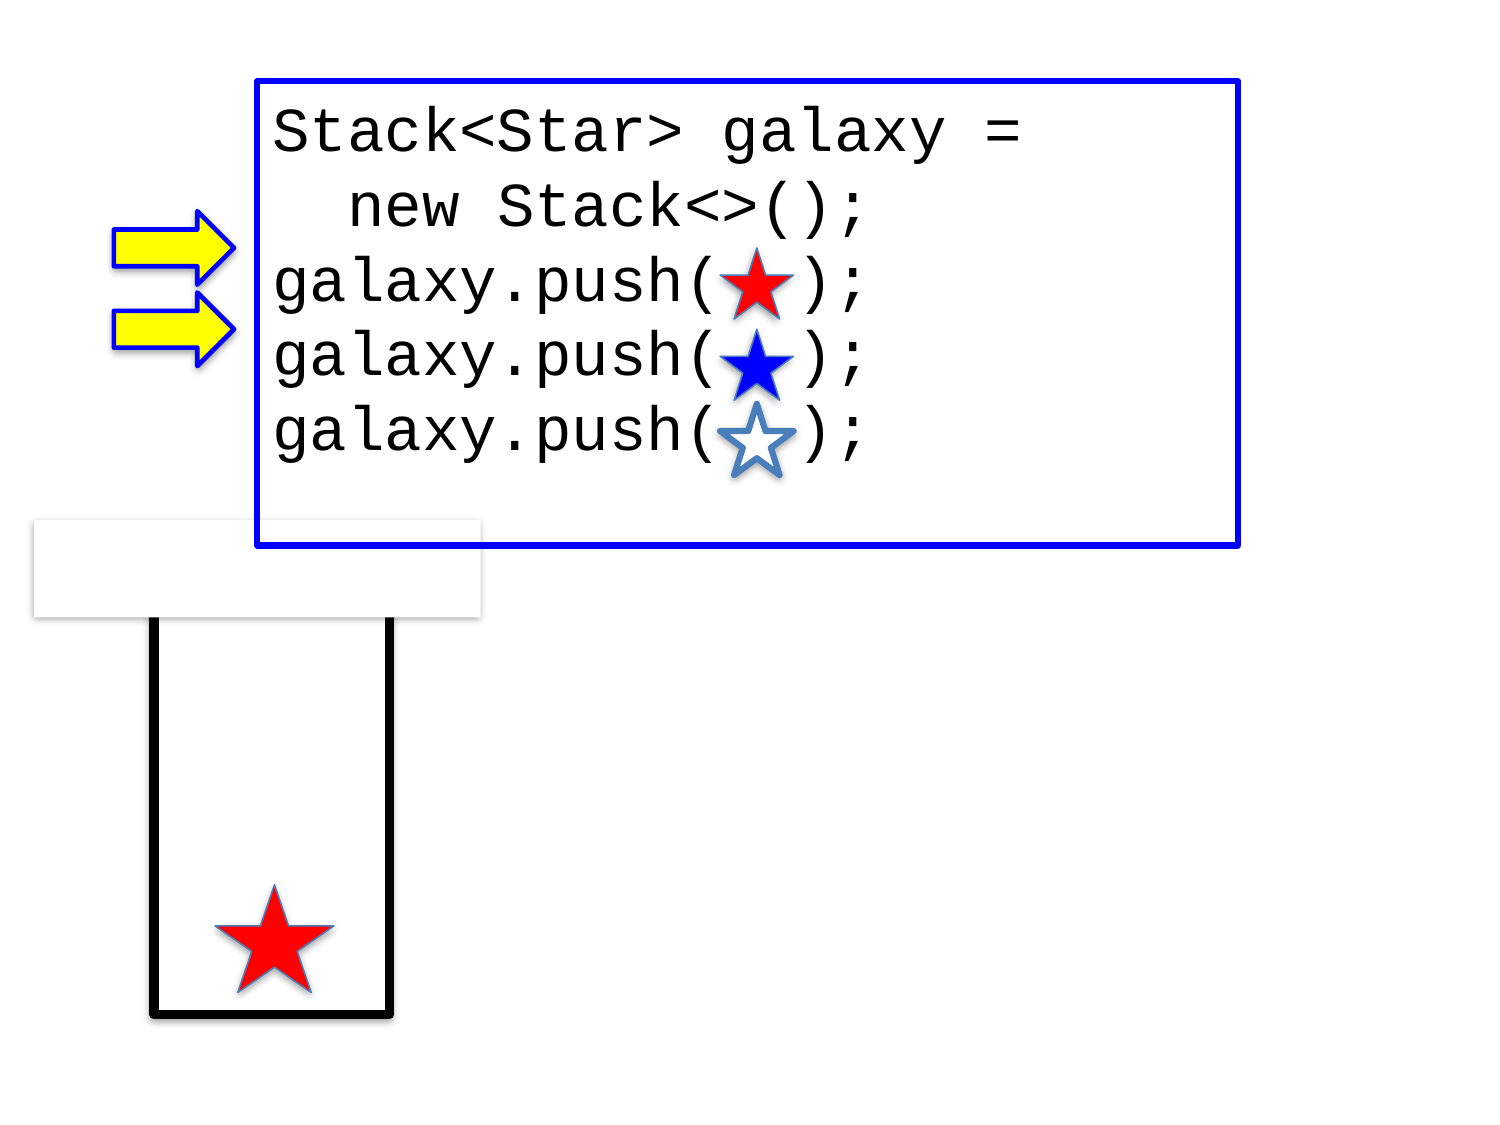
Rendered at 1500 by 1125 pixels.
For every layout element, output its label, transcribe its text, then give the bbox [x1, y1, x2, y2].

text_box [719, 247, 795, 320]
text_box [33, 519, 481, 1015]
text_box Stack<Star> galaxy = new Stack<>(); galaxy.push( ); galaxy.push( ); galaxy.push( ); [257, 81, 1238, 546]
text_box [719, 328, 795, 401]
text_box [113, 291, 235, 367]
text_box [113, 210, 235, 286]
text_box [719, 403, 795, 476]
